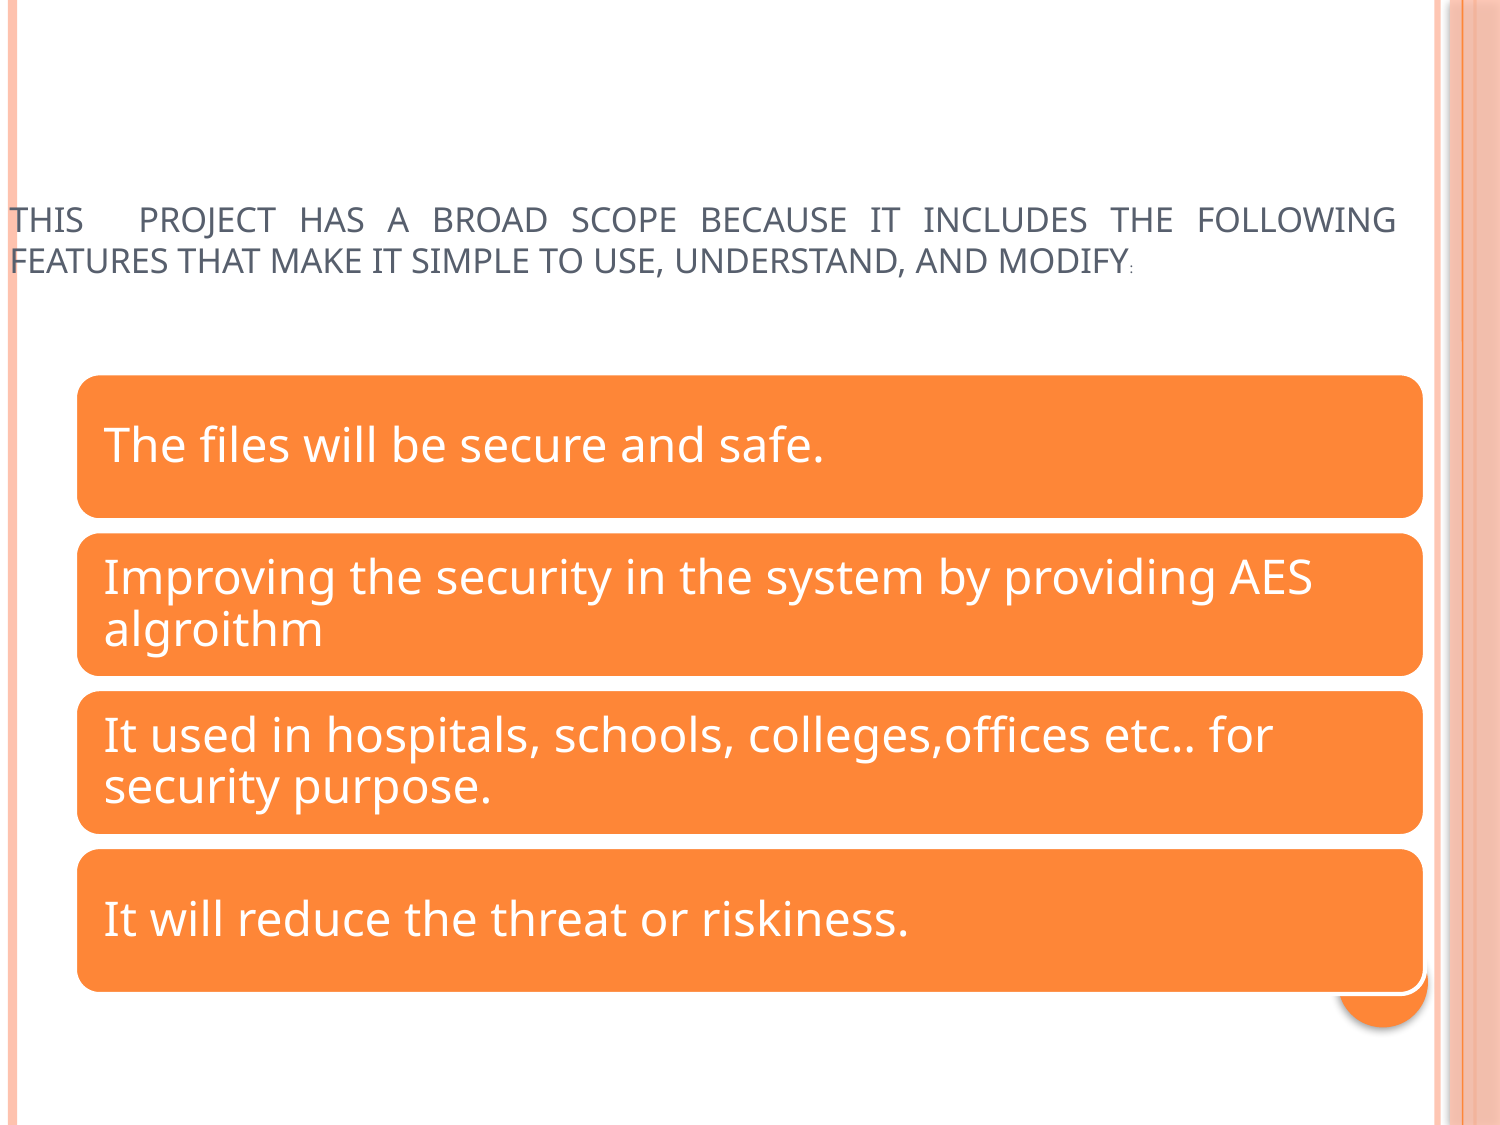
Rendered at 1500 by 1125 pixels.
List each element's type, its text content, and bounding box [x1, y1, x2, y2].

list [74, 361, 1426, 1006]
title This project has a broad scope because it includes the following features that make it simple to use, understand, and modify: [0, 37, 1413, 288]
